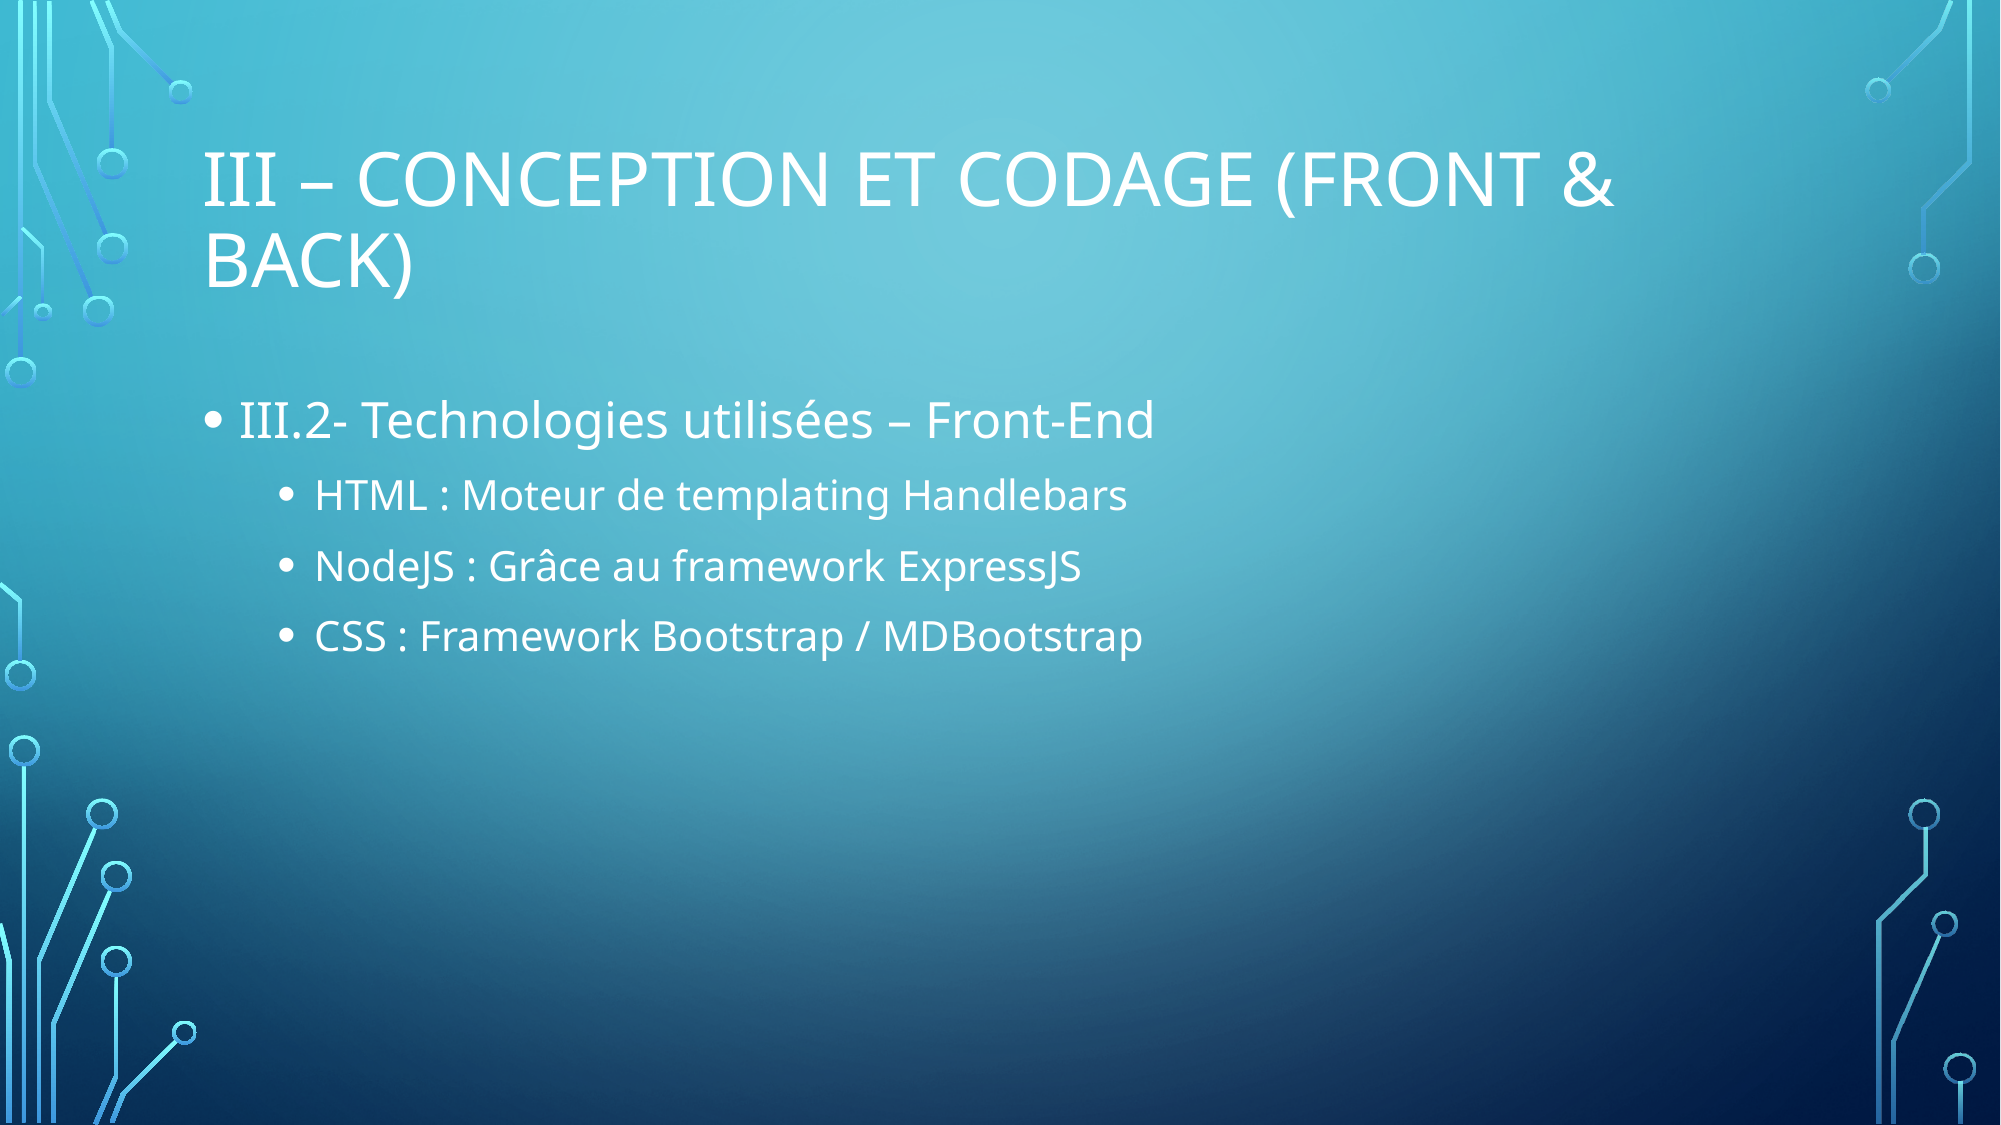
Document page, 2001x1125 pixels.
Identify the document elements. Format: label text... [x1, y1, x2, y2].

list III.2- Technologies utilisées – Front-End HTML : Moteur de templating Handlebars NodeJS : Grâce au framework ExpressJS CSS : Framework Bootstrap / MDBootstrap [187, 369, 1813, 950]
title III – Conception et Codage (Front & Back) [187, 101, 1813, 344]
